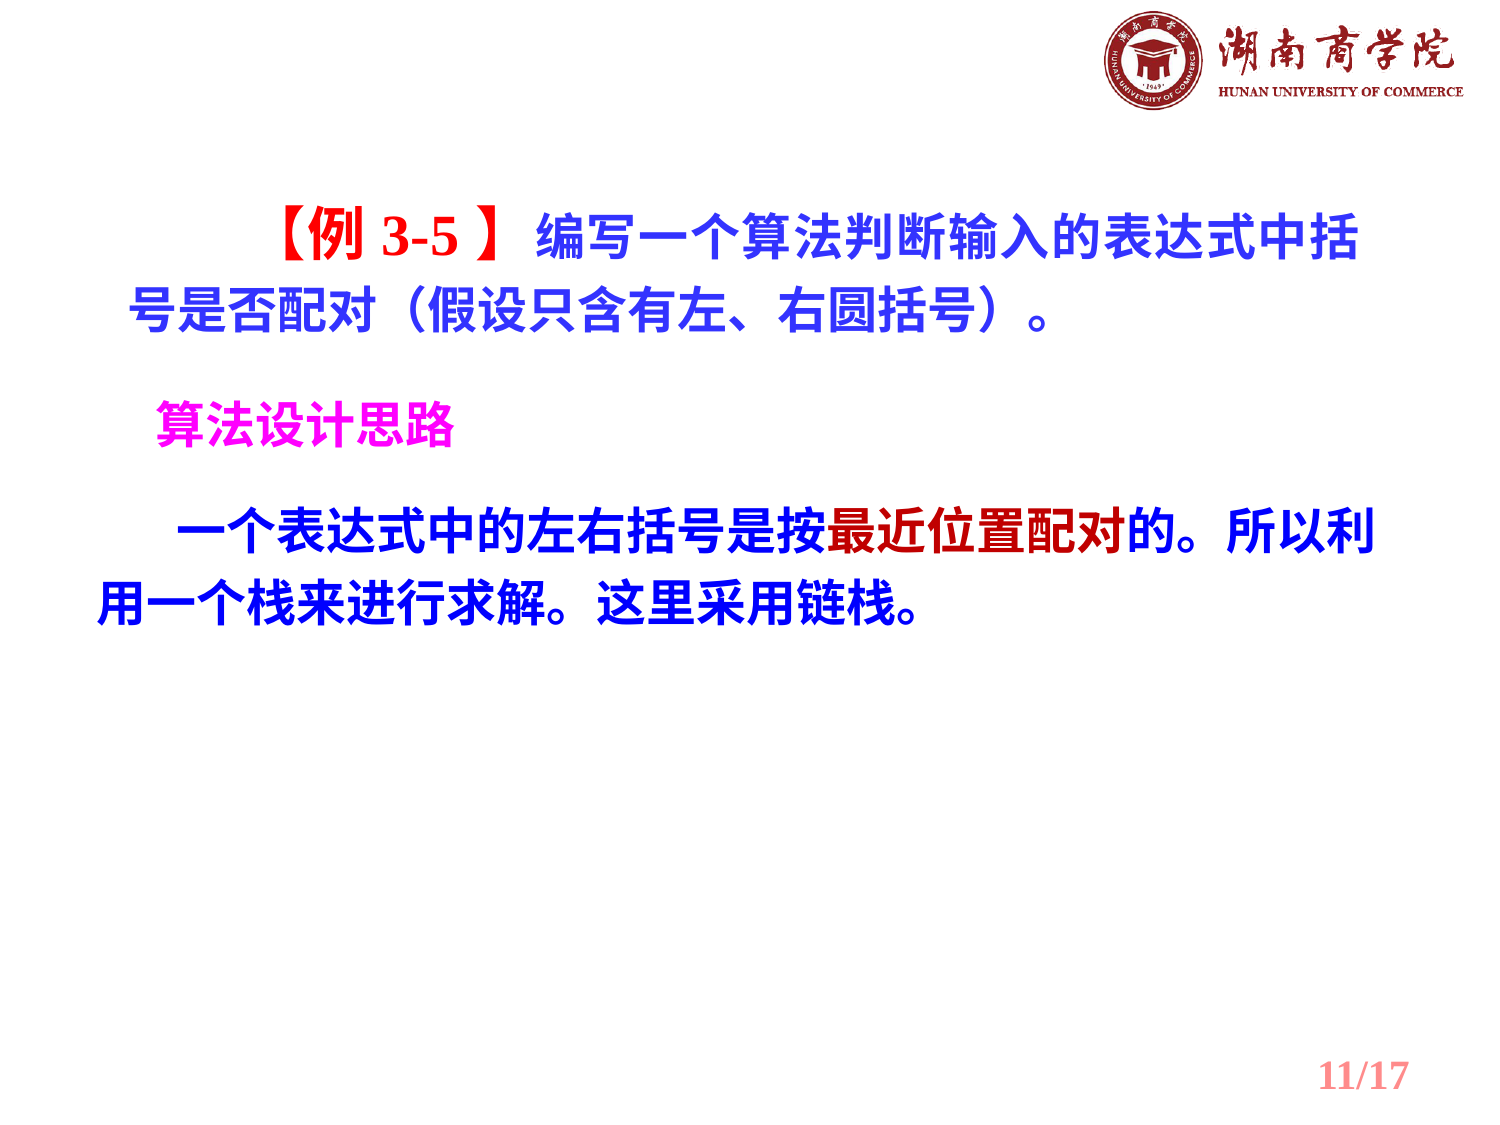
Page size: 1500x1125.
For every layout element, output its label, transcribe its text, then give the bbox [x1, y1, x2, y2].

slide_number 11/17 [1074, 1042, 1425, 1103]
picture [1074, 2, 1489, 116]
text_box 【例3-5】编写一个算法判断输入的表达式中括号是否配对（假设只含有左、右圆括号）。 [112, 175, 1375, 347]
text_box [81, 386, 1392, 642]
